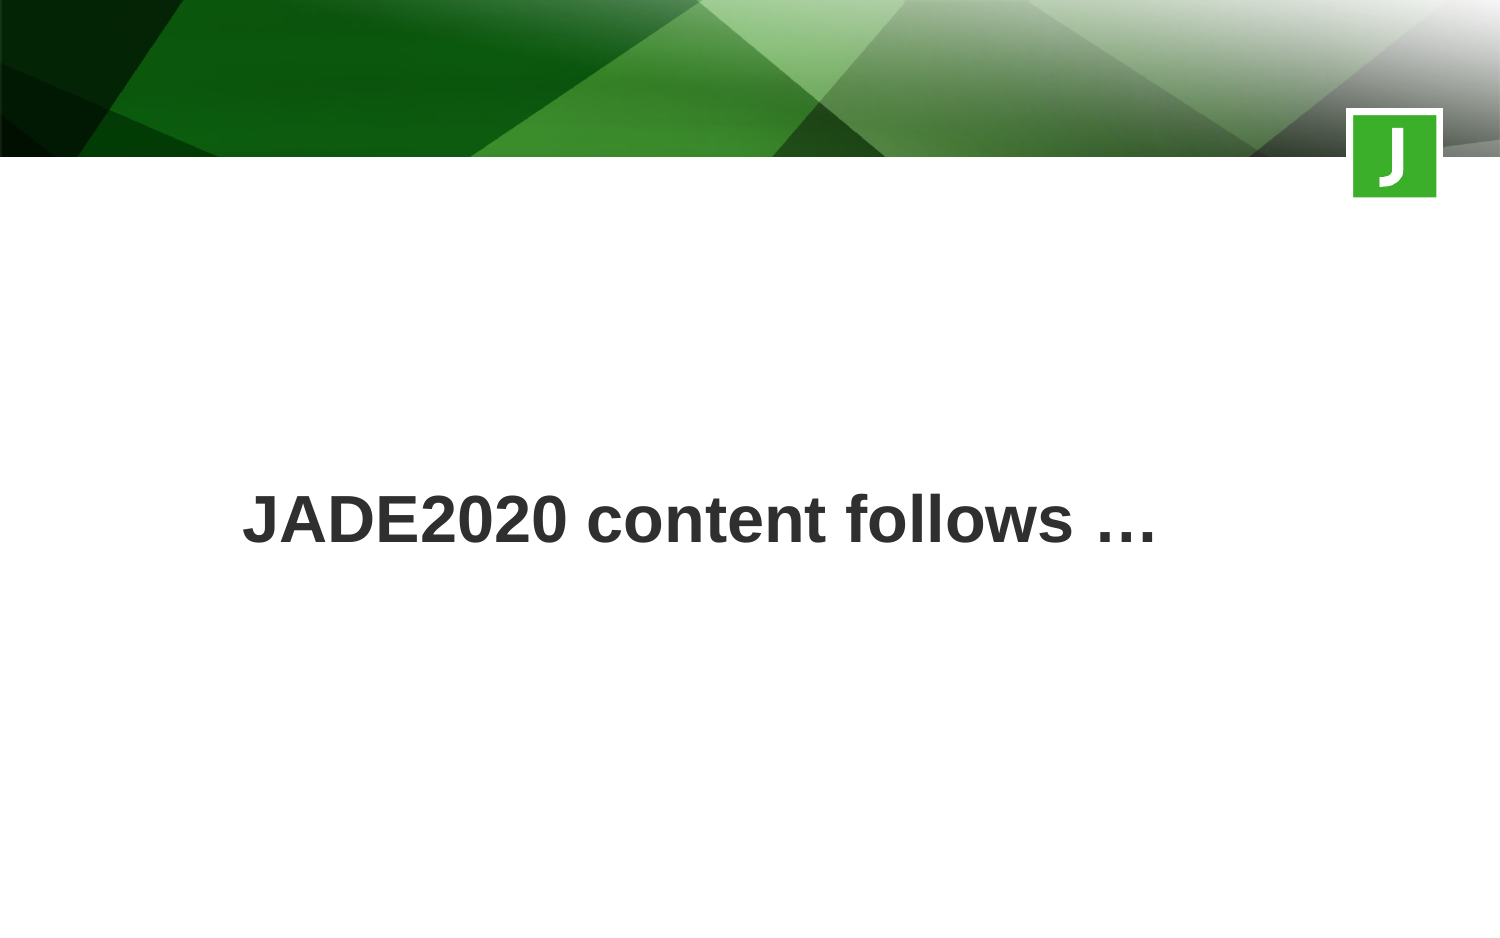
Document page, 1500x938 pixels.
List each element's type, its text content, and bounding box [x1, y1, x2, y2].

picture [0, 0, 1500, 204]
text_box JADE2020 content follows … [227, 468, 1273, 564]
